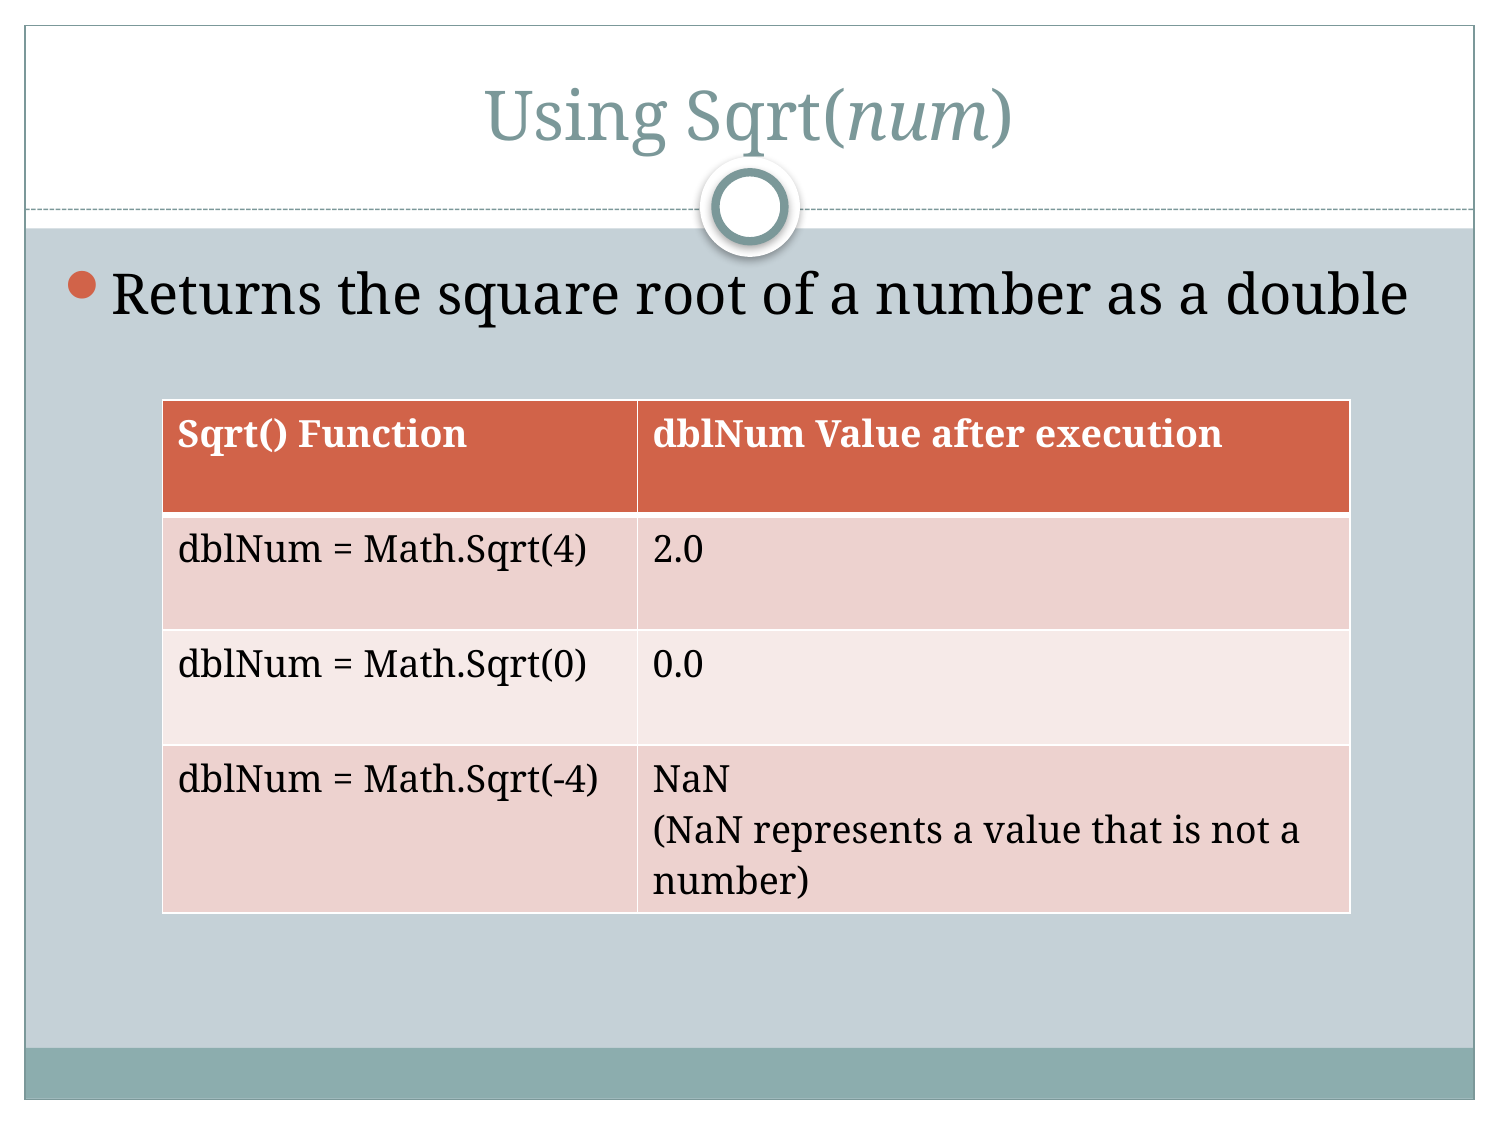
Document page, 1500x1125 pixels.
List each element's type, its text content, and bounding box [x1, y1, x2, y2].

table_cell dblNum = Math.Sqrt(0) [163, 631, 637, 744]
table_cell 0.0 [638, 631, 1349, 744]
table_header Sqrt() Function [163, 401, 637, 512]
table_cell dblNum = Math.Sqrt(-4) [163, 746, 637, 912]
title Using Sqrt(num) [49, 37, 1450, 162]
table_cell NaN (NaN represents a value that is not a number) [638, 746, 1349, 912]
list Returns the square root of a number as a double [49, 250, 1445, 1001]
table_cell 2.0 [638, 518, 1349, 629]
table_cell dblNum = Math.Sqrt(4) [163, 518, 637, 629]
table_header dblNum Value after execution [638, 401, 1349, 512]
